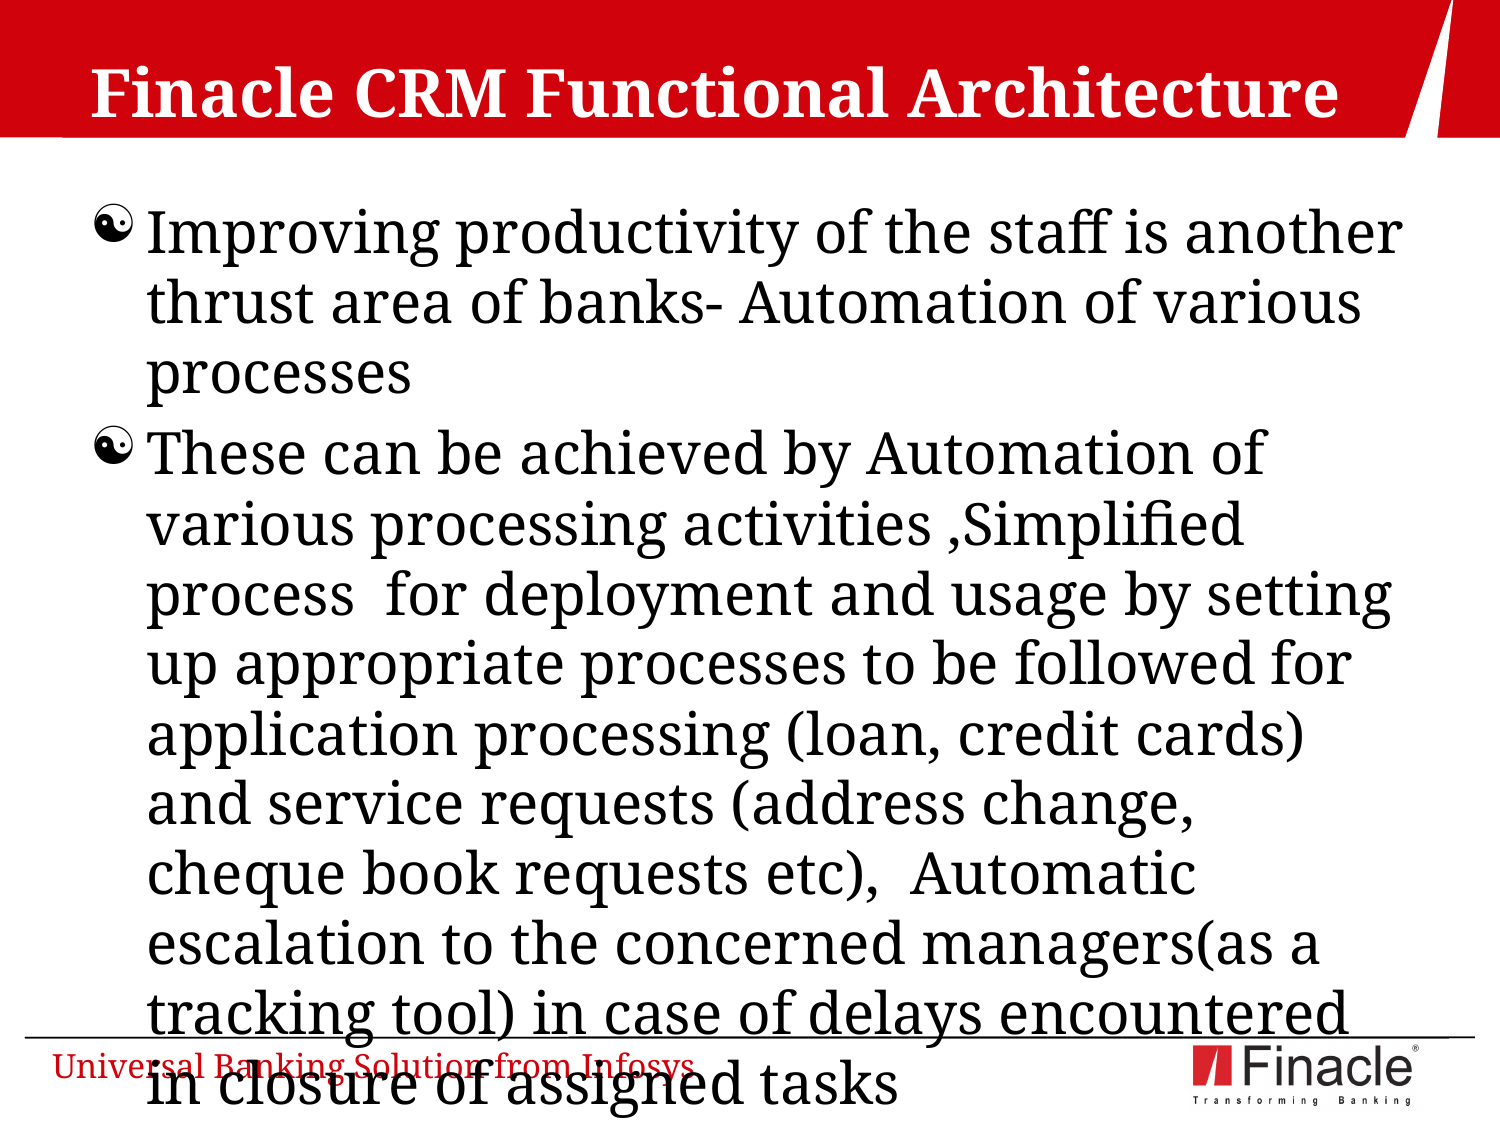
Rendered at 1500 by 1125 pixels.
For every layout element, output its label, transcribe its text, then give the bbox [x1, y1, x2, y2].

title Finacle CRM Functional Architecture [75, 45, 1425, 138]
list Improving productivity of the staff is another thrust area of banks- Automation of various processes These can be achieved by Automation of various processing activities ,Simplified process for deployment and usage by setting up appropriate processes to be followed for application processing (loan, credit cards) and service requests (address change, cheque book requests etc), Automatic escalation to the concerned managers(as a tracking tool) in case of delays encountered in closure of assigned tasks [75, 187, 1425, 975]
picture [1187, 1039, 1425, 1112]
